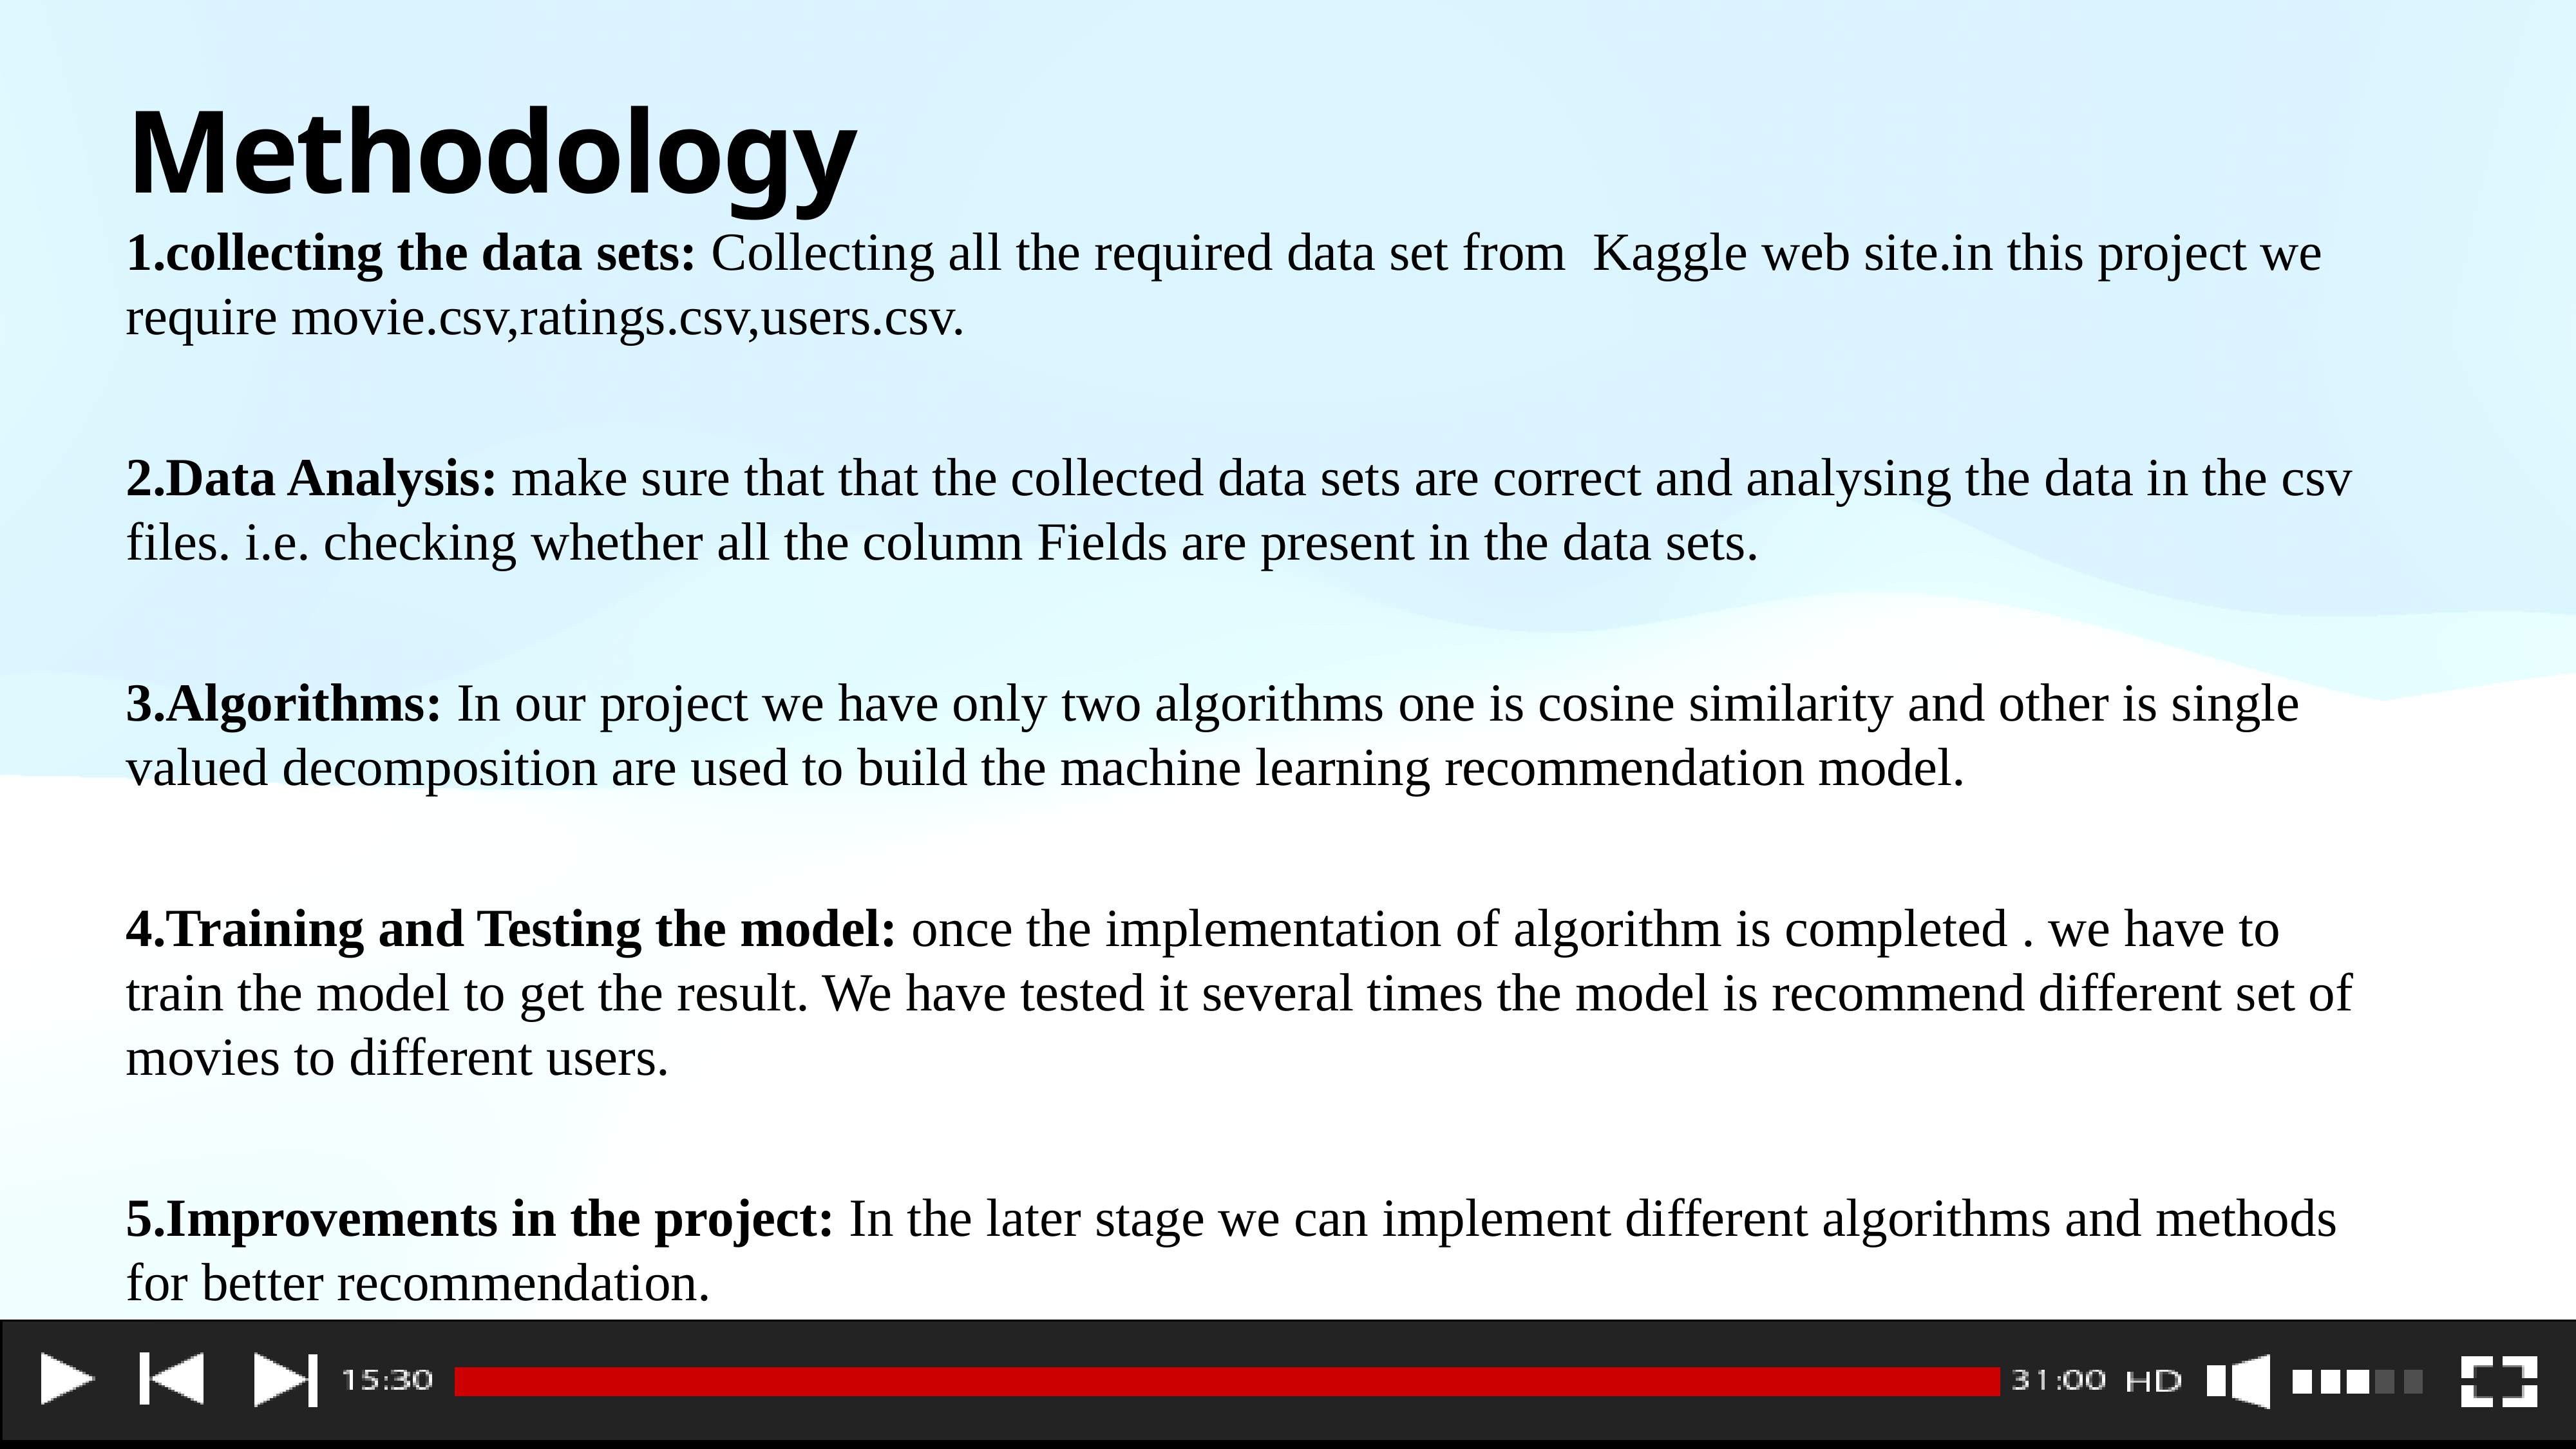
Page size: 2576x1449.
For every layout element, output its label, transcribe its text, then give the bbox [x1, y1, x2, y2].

title Methodology [120, 99, 2442, 252]
list 1.collecting the data sets: Collecting all the required data set from Kaggle web site.in this project we require movie.csv,ratings.csv,users.csv. 2.Data Analysis: make sure that that the collected data sets are correct and analysing the data in the csv files. i.e. checking whether all the column Fields are present in the data sets. 3.Algorithms: In our project we have only two algorithms one is cosine similarity and other is single valued decomposition are used to build the machine learning recommendation model. 4.Training and Testing the model: once the implementation of algorithm is completed . we have to train the model to get the result. We have tested it several times the model is recommend different set of movies to different users. 5.Improvements in the project: In the later stage we can implement different algorithms and methods for better recommendation. [120, 211, 2391, 1296]
picture [0, 0, 2576, 1449]
